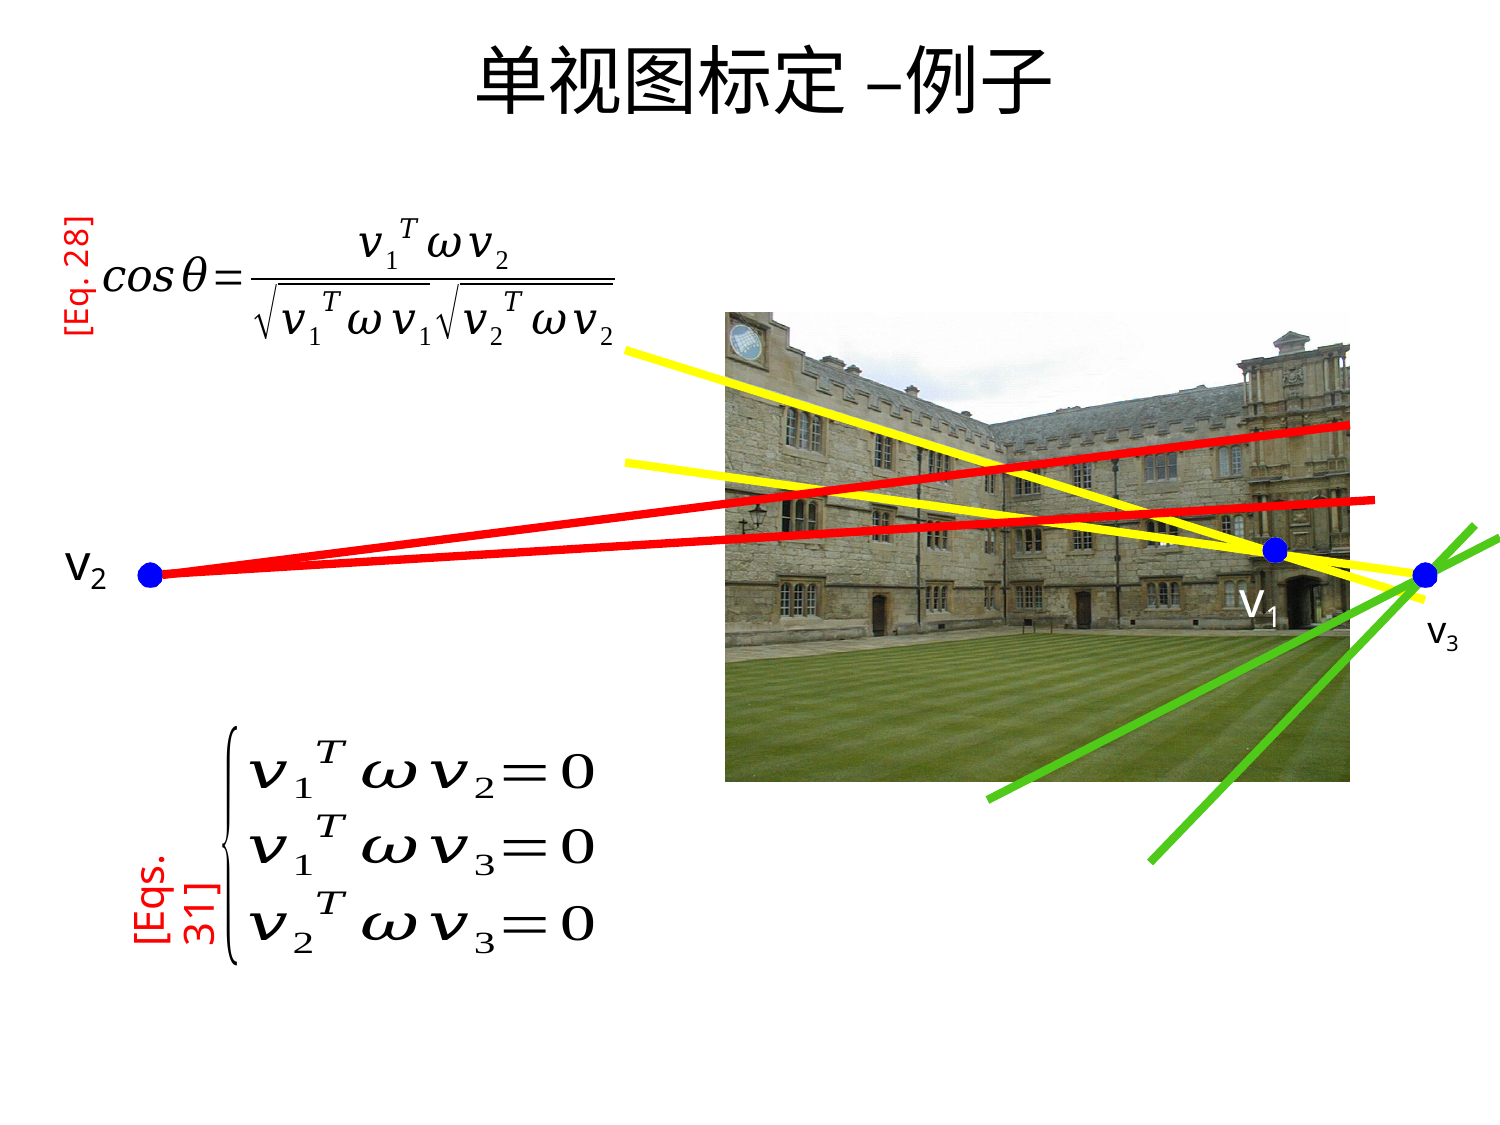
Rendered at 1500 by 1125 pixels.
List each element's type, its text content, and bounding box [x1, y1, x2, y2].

text_box [1009, 426, 1350, 513]
text_box v3 [1425, 603, 1464, 656]
text_box v2 [62, 528, 113, 596]
text_box [725, 382, 1001, 490]
text_box [Eqs. 31] [122, 776, 181, 949]
text_box [137, 562, 163, 588]
text_box [1048, 514, 1262, 551]
text_box [725, 312, 1350, 468]
text_box [725, 521, 1350, 782]
text_box [1412, 562, 1438, 588]
title 单视图标定 –例子 [197, 31, 1328, 222]
text_box [1262, 537, 1288, 563]
text_box [725, 492, 1031, 539]
text_box [835, 469, 1145, 520]
text_box v1 [1237, 565, 1288, 634]
text_box [1153, 502, 1350, 564]
text_box [725, 477, 820, 503]
text_box [Eq. 28] [54, 210, 103, 340]
